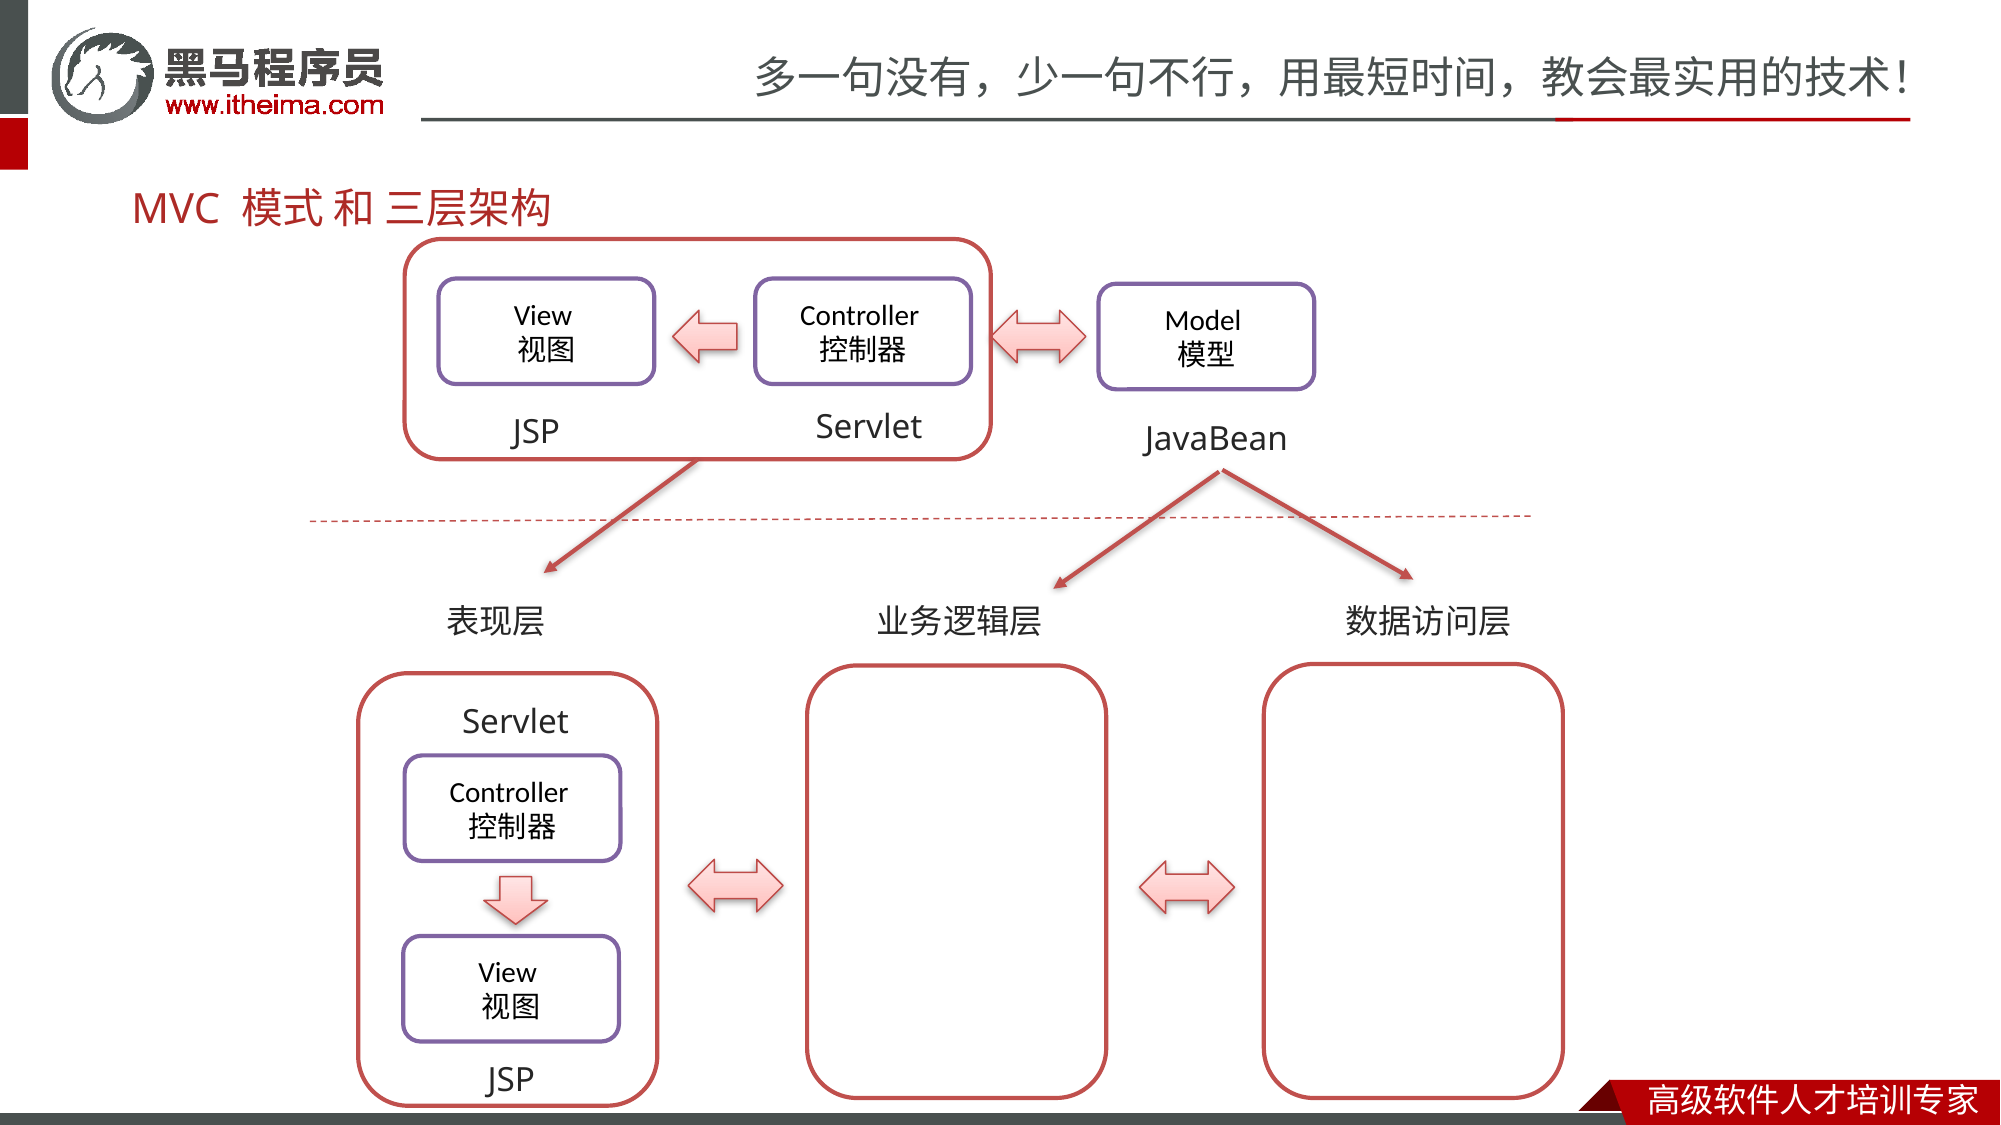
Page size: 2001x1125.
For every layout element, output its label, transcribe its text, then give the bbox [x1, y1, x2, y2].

text_box Controller 控制器 [402, 753, 623, 864]
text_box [1223, 530, 1414, 580]
text_box Servlet [447, 673, 640, 746]
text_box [1222, 469, 1414, 514]
text_box [993, 309, 1087, 364]
text_box JSP [472, 1031, 570, 1112]
text_box [687, 858, 784, 913]
text_box [1138, 860, 1236, 915]
text_box View 视图 [401, 933, 622, 1044]
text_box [1053, 471, 1220, 514]
text_box 数据访问层 [1330, 573, 1556, 646]
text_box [1053, 530, 1220, 590]
picture [50, 26, 384, 125]
text_box [483, 875, 549, 925]
text_box 表现层 [431, 573, 656, 646]
text_box Model 模型 [1096, 281, 1317, 392]
text_box JavaBean [1130, 390, 1315, 470]
text_box [356, 671, 660, 1108]
text_box [1261, 661, 1566, 1101]
text_box 业务逻辑层 [861, 573, 1087, 646]
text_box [309, 515, 1536, 522]
title MVC 模式 和 三层架构 [116, 164, 1875, 250]
text_box [805, 663, 1109, 1101]
text_box [402, 236, 993, 462]
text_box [543, 459, 698, 514]
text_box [543, 530, 698, 574]
text_box Servlet [982, 378, 994, 451]
